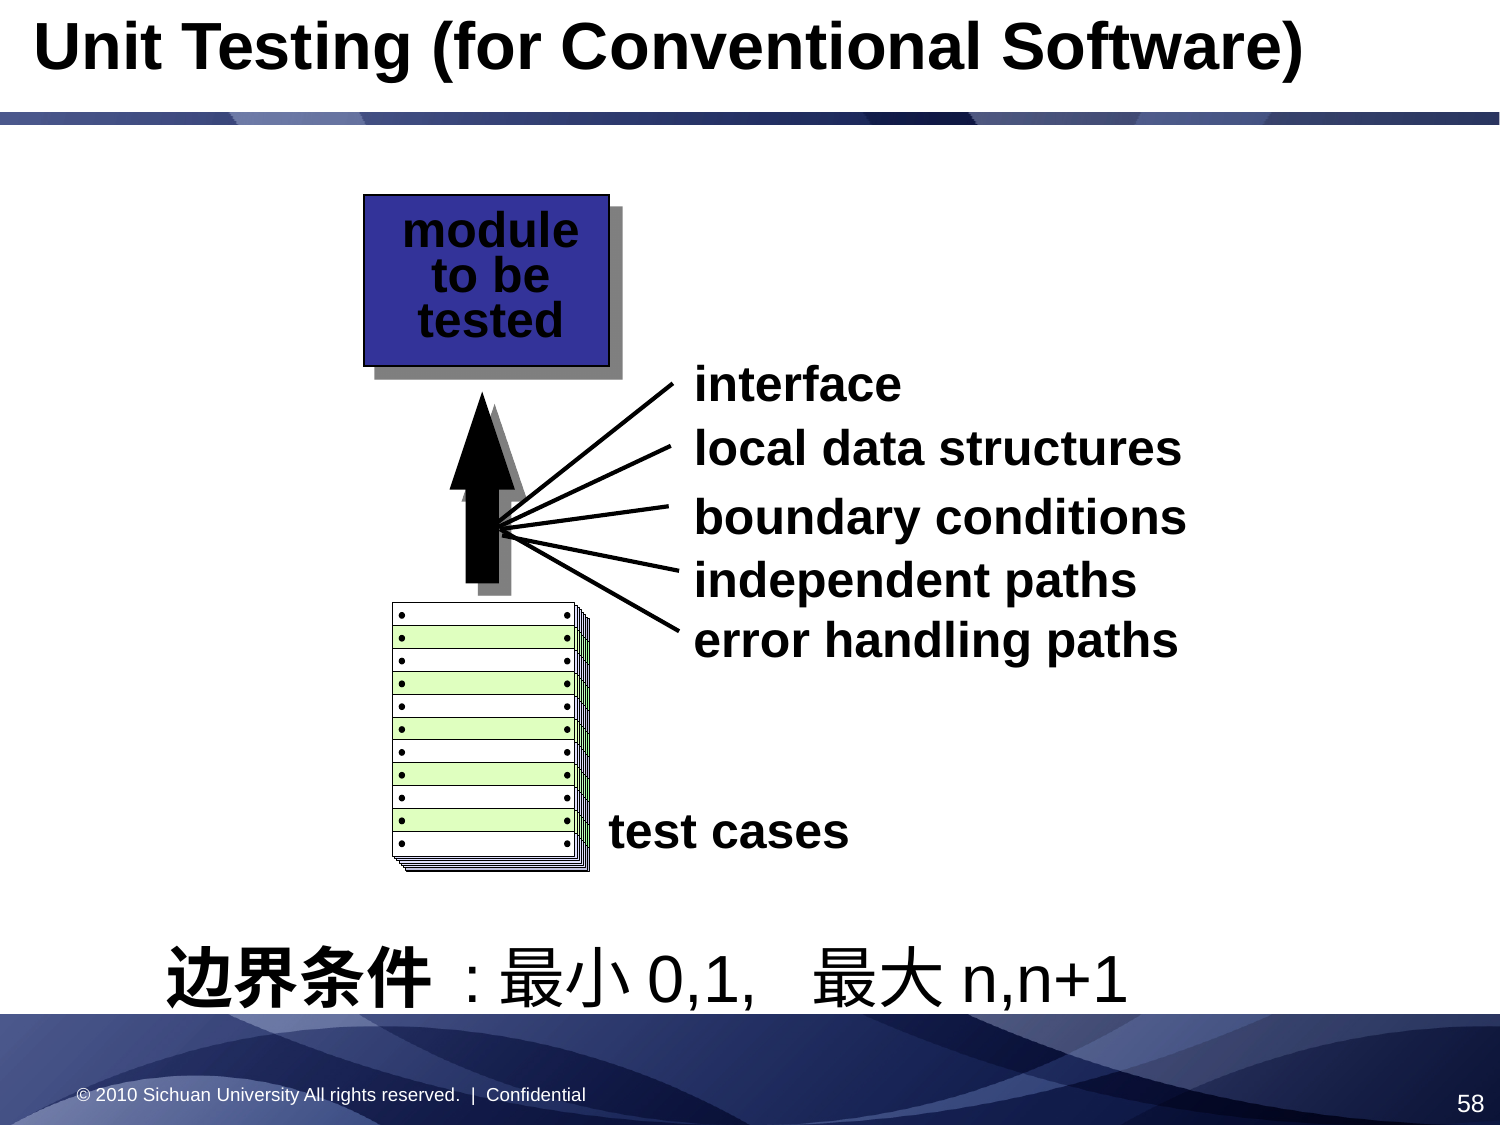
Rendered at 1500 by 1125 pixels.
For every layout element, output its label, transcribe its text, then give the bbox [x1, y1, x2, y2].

text_box Unit Testing (for Conventional Software) [0, 0, 1500, 87]
text_box 边界条件 :最小0,1, 最大n,n+1 [151, 928, 1145, 1024]
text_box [363, 194, 1278, 874]
text_box [1187, 1087, 1500, 1125]
picture [0, 112, 1500, 125]
text_box © 2010 Sichuan University All rights reserved. | Confidential [0, 1062, 663, 1113]
picture [0, 1014, 1500, 1125]
